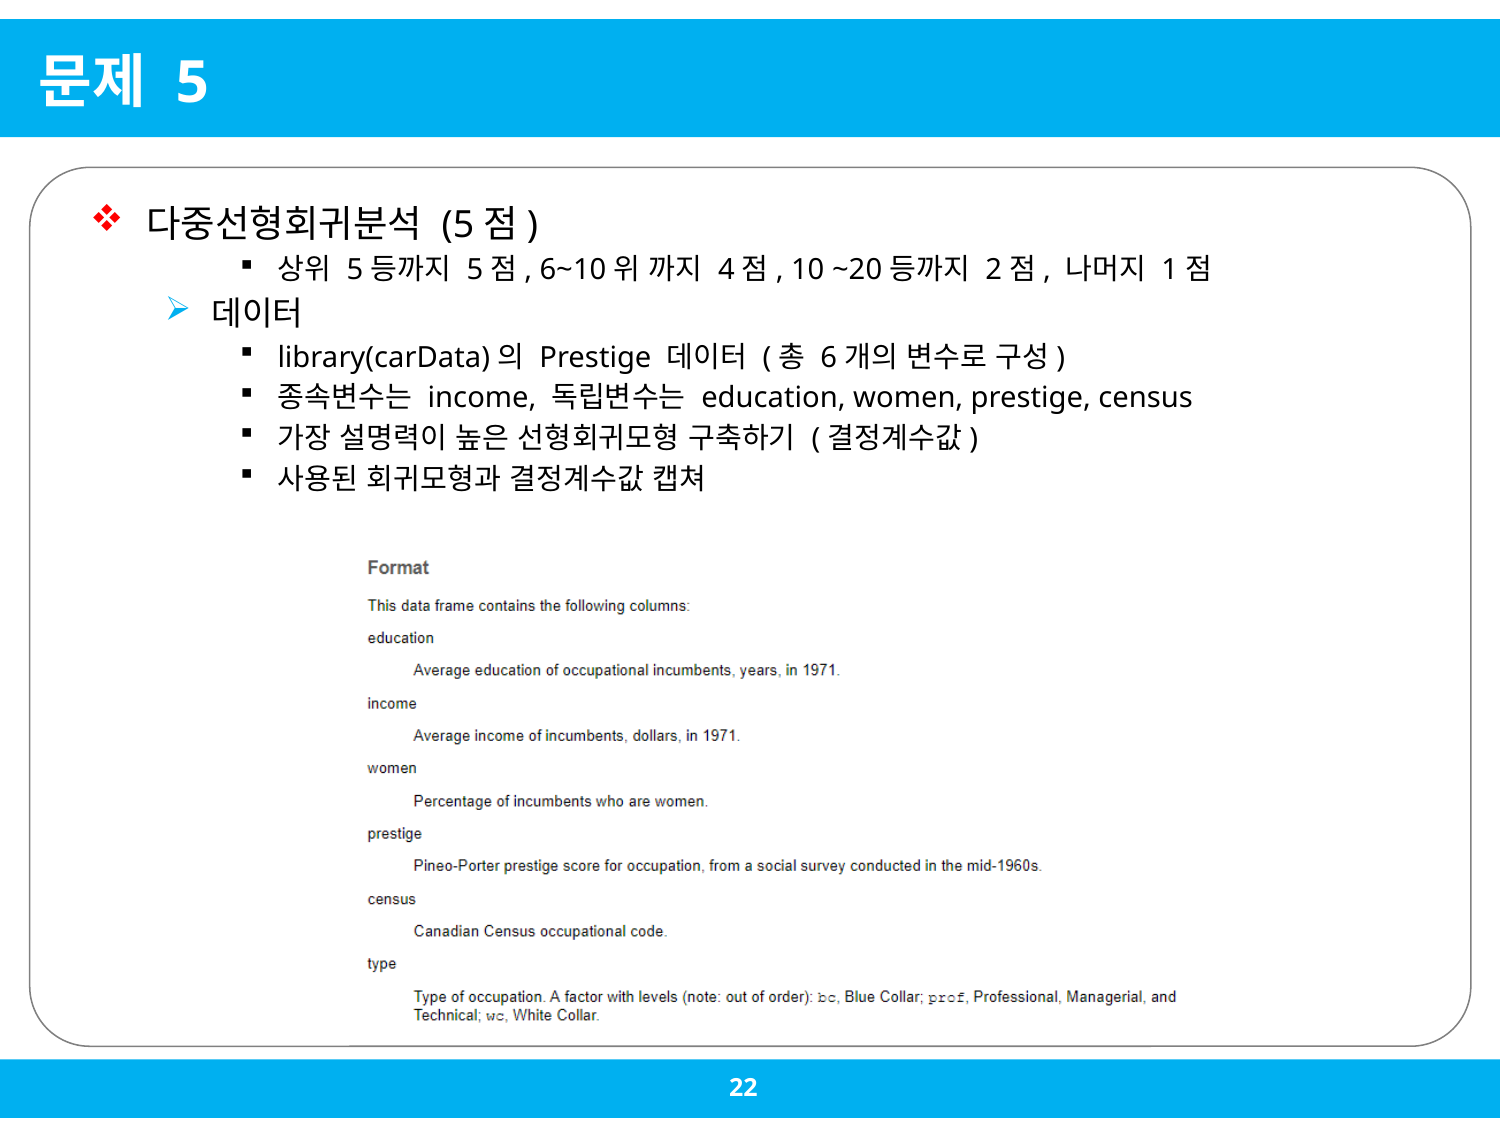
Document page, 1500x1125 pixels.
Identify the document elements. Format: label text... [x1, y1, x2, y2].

picture [363, 550, 1188, 1041]
title 문제 5 [23, 20, 1374, 138]
slide_number 22 [0, 1058, 1500, 1119]
list 다중선형회귀분석 (5점) 상위 5등까지 5점, 6~10위 까지 4점, 10 ~20등까지 2점, 나머지 1점 데이터 library(carData)의 Prestige 데이터 (총 6개의 변수로 구성) 종속변수는 income, 독립변수는 education, women, prestige, census 가장 설명력이 높은 선형회귀모형 구축하기 (결정계수값) 사용된 회귀모형과 결정계수값 캡쳐 [75, 192, 1425, 1022]
